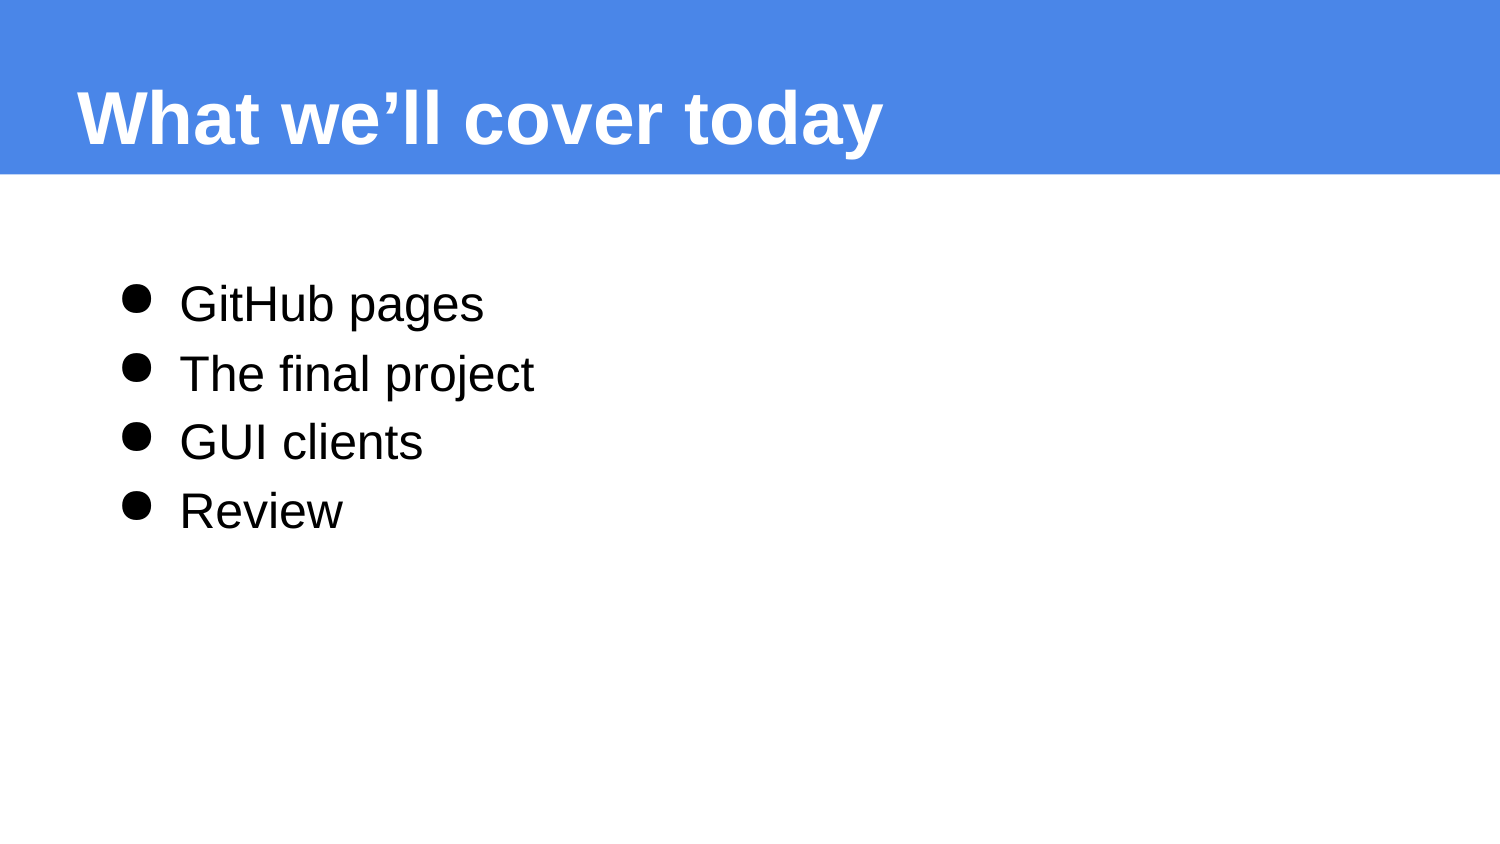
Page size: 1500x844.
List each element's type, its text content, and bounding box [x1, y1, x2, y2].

subtitle GitHub pages The final project GUI clients Review [89, 247, 1365, 698]
title What we’ll cover today [0, 0, 1500, 175]
